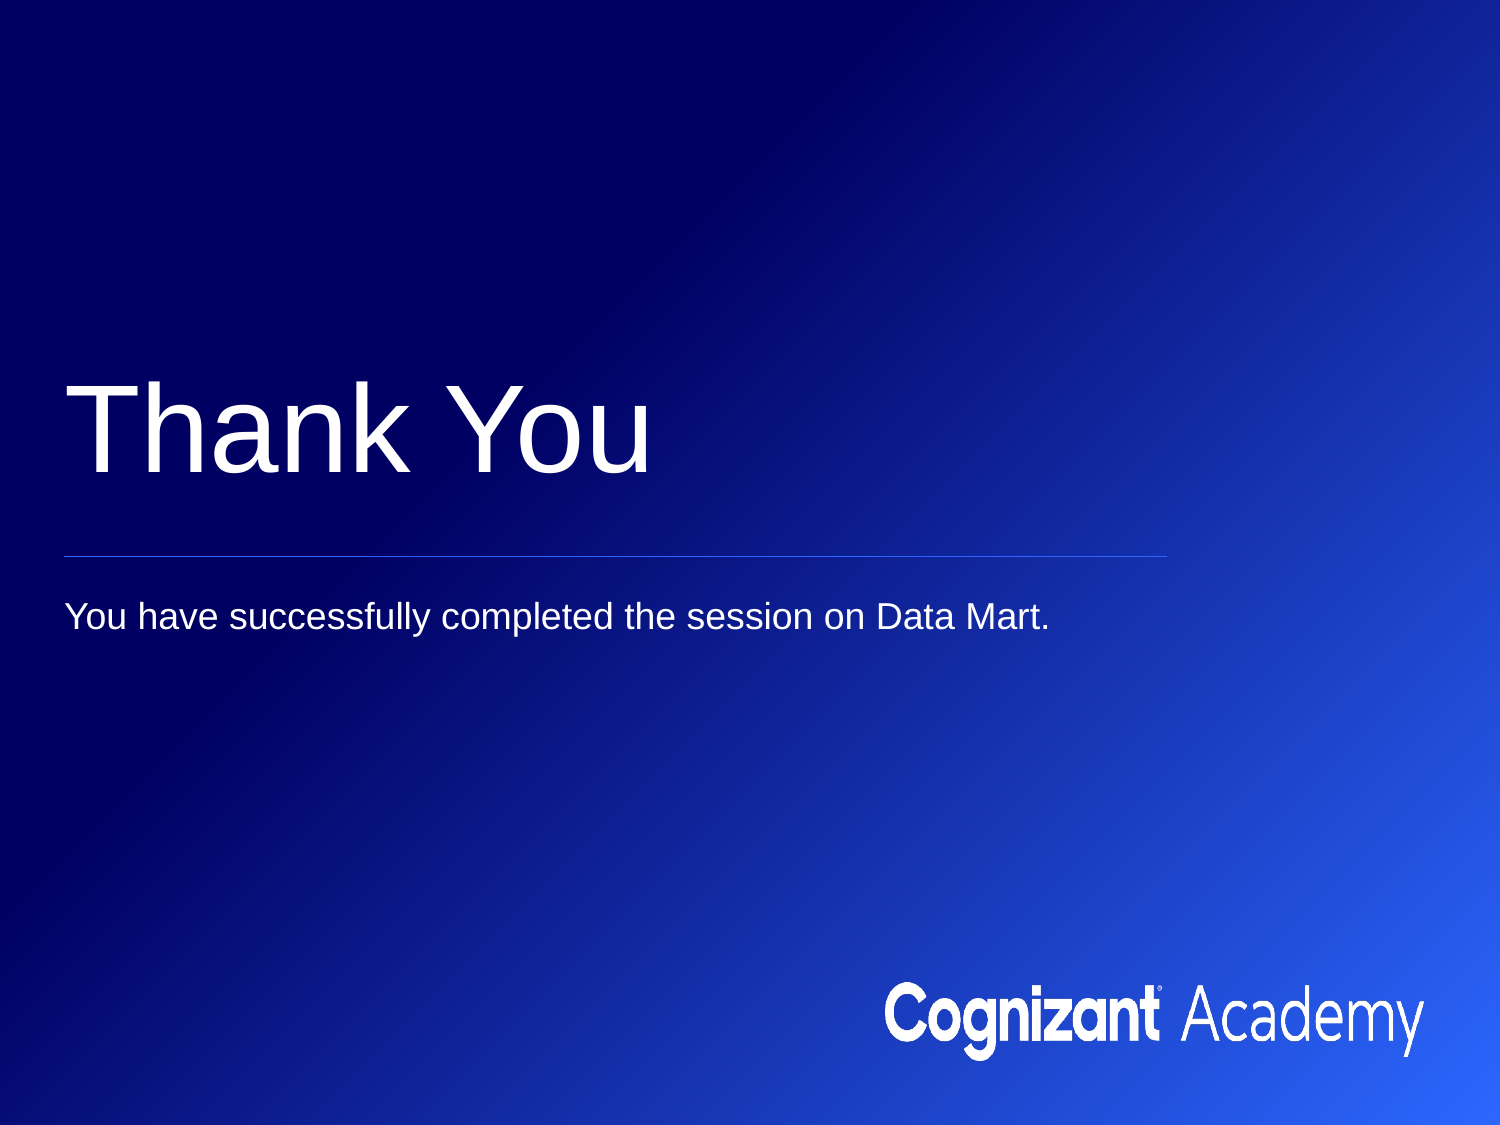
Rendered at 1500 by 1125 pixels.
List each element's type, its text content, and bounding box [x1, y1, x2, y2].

picture [849, 927, 1460, 1109]
title Thank You [64, 364, 732, 501]
list You have successfully completed the session on Data Mart. [64, 591, 1411, 638]
